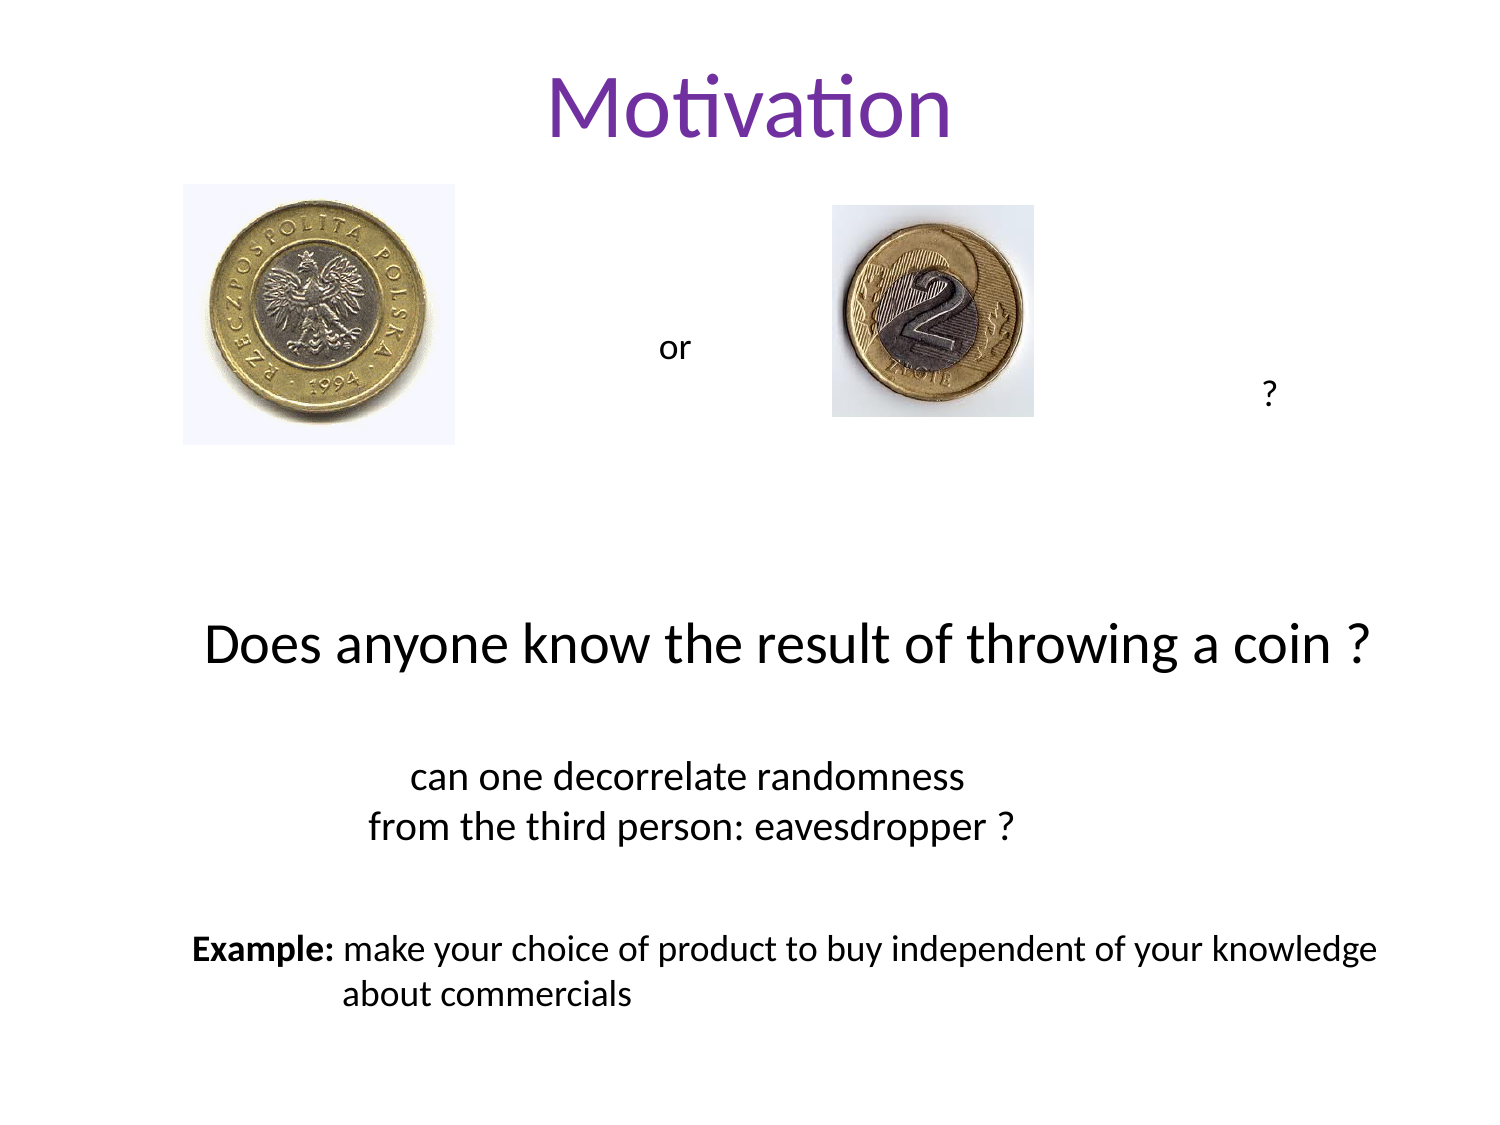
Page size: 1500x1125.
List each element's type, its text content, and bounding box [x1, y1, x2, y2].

text_box Example: make your choice of product to buy independent of your knowledge about commercials [177, 916, 1395, 1022]
text_box or [644, 314, 707, 375]
title Motivation [75, 7, 1425, 195]
picture [832, 205, 1034, 417]
text_box can one decorrelate randomness from the third person: eavesdropper ? [353, 741, 1031, 857]
picture [182, 184, 455, 445]
text_box Does anyone know the result of throwing a coin ? [189, 597, 1388, 683]
text_box ? [1246, 361, 1294, 422]
